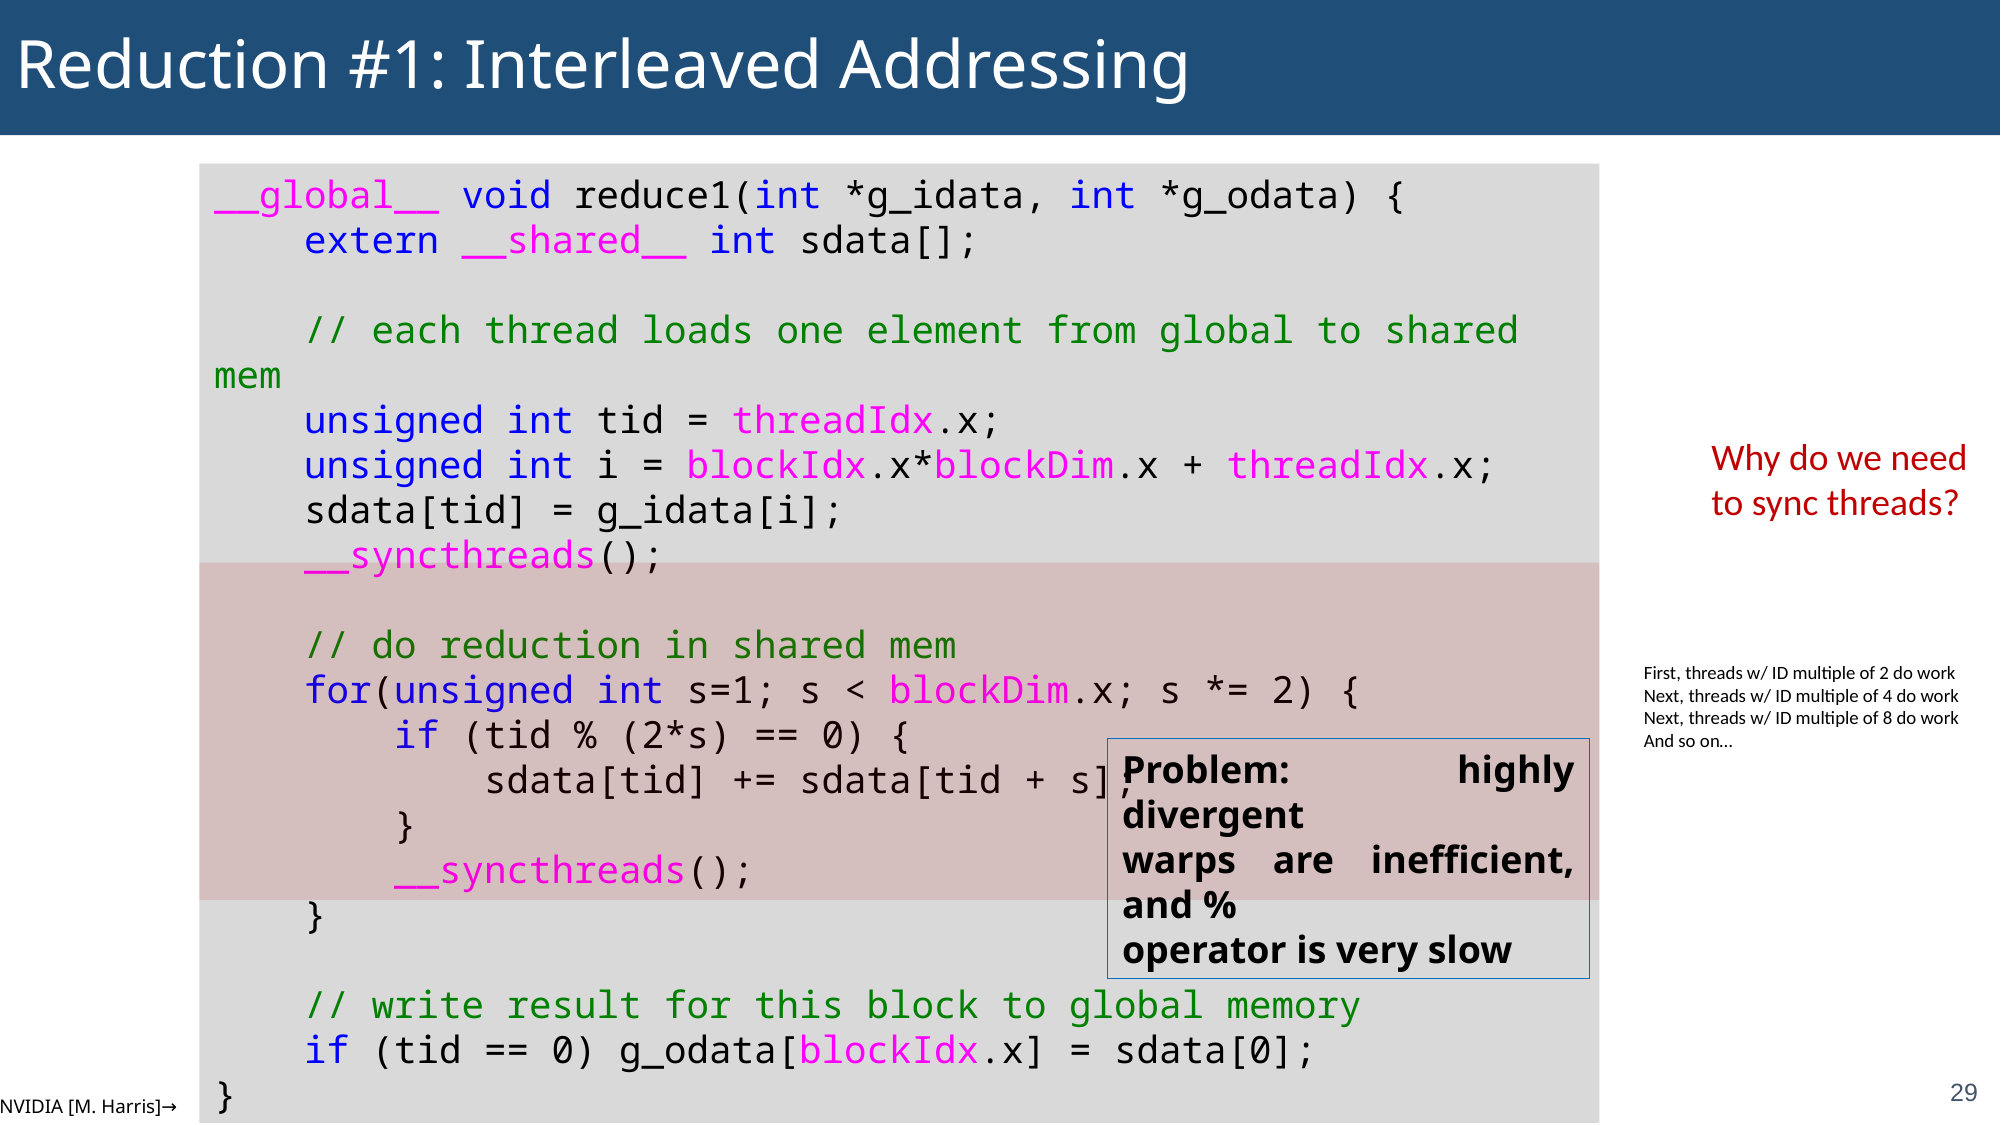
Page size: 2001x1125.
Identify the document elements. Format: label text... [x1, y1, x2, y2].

text_box __global__ void reduce1(int *g_idata, int *g_odata) { extern __shared__ int sdata[]; // each thread loads one element from global to shared mem unsigned int tid = threadIdx.x; unsigned int i = blockIdx.x*blockDim.x + threadIdx.x; sdata[tid] = g_idata[i]; __syncthreads(); // do reduction in shared mem for(unsigned int s=1; s < blockDim.x; s *= 2) { if (tid % (2*s) == 0) { sdata[tid] += sdata[tid + s]; } __syncthreads(); } // write result for this block to global memory if (tid == 0) g_odata[blockIdx.x] = sdata[0]; } [199, 163, 1600, 561]
slide_number 29 [1879, 1069, 1994, 1114]
title Reduction #1: Interleaved Addressing [0, 0, 2000, 136]
text_box __global__ void reduce1(int *g_idata, int *g_odata) { extern __shared__ int sdata[]; // each thread loads one element from global to shared mem unsigned int tid = threadIdx.x; unsigned int i = blockIdx.x*blockDim.x + threadIdx.x; sdata[tid] = g_idata[i]; __syncthreads(); // do reduction in shared mem for(unsigned int s=1; s < blockDim.x; s *= 2) { if (tid % (2*s) == 0) { sdata[tid] += sdata[tid + s]; } __syncthreads(); } // write result for this block to global memory if (tid == 0) g_odata[blockIdx.x] = sdata[0]; } [199, 901, 1600, 1124]
text_box First, threads w/ ID multiple of 2 do work Next, threads w/ ID multiple of 4 do work Next, threads w/ ID multiple of 8 do work And so on… [1629, 653, 1983, 759]
text_box Problem: highly divergent warps are inefficient, and % operator is very slow [1107, 738, 1590, 979]
text_box [198, 561, 1600, 901]
text_box NVIDIA [M. Harris]→ [0, 1087, 192, 1125]
text_box Why do we need to sync threads? [1696, 425, 1992, 530]
